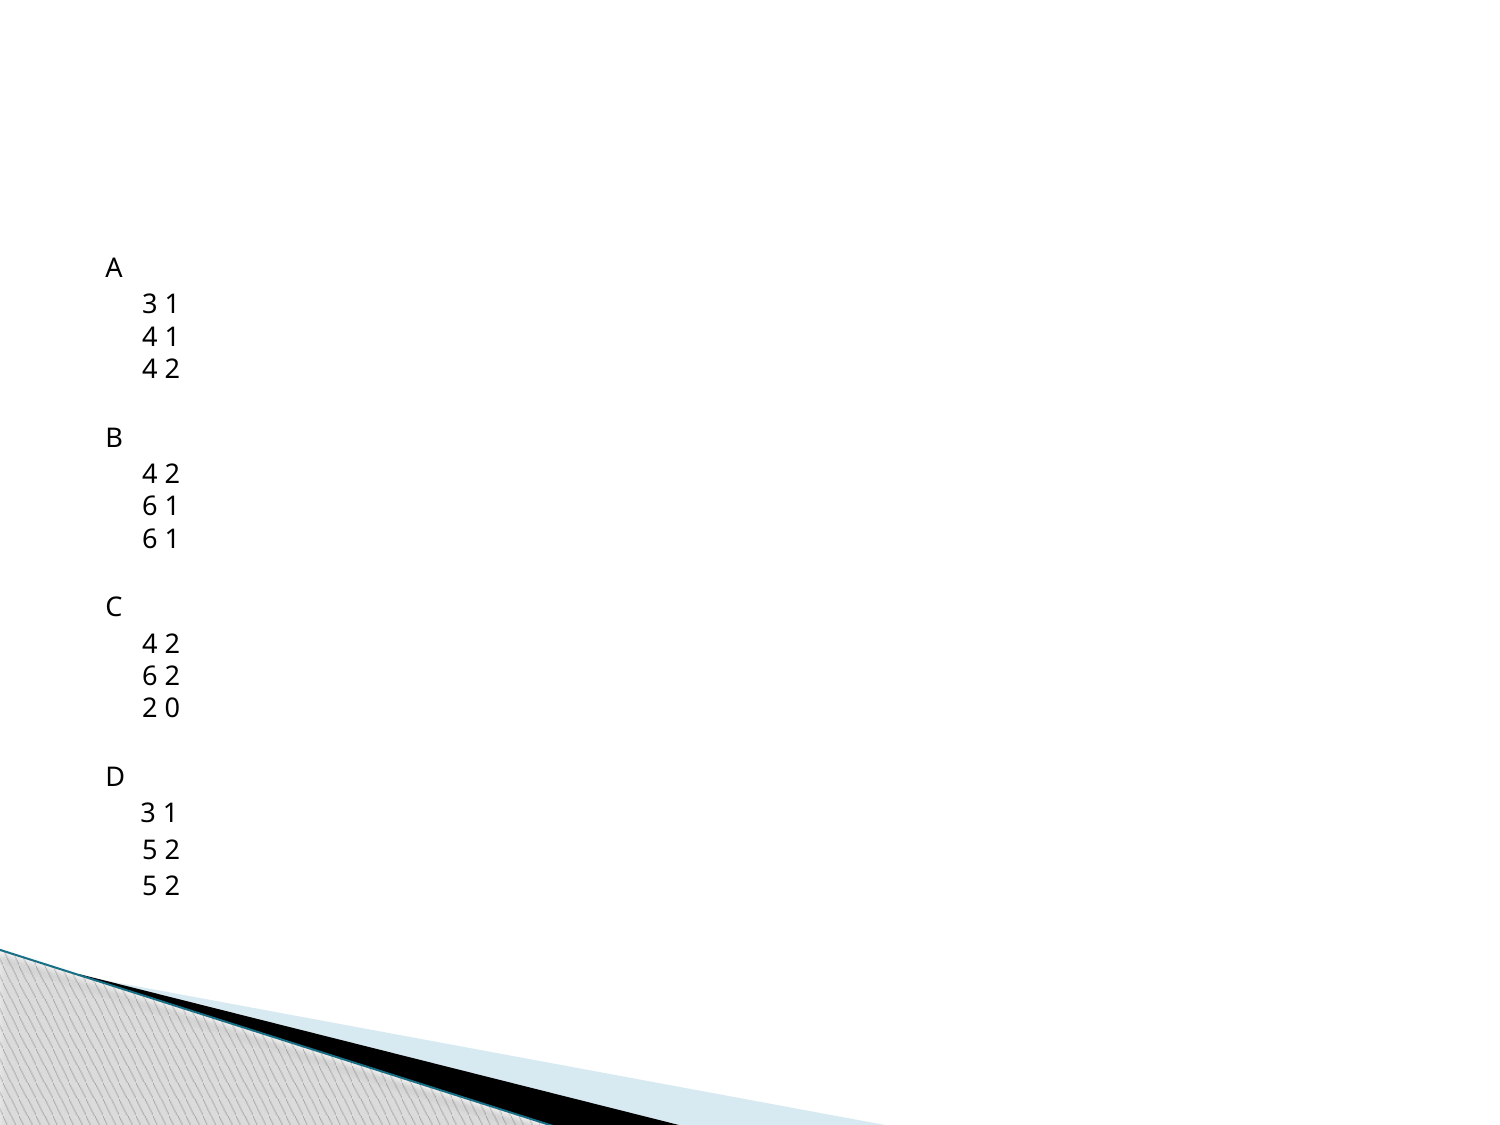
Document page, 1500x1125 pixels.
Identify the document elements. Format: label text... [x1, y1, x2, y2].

list A 3 1 4 1 4 2 B 4 2 6 1 6 1 C 4 2 6 2 2 0 D 3 1 5 2 5 2 [75, 243, 1425, 986]
